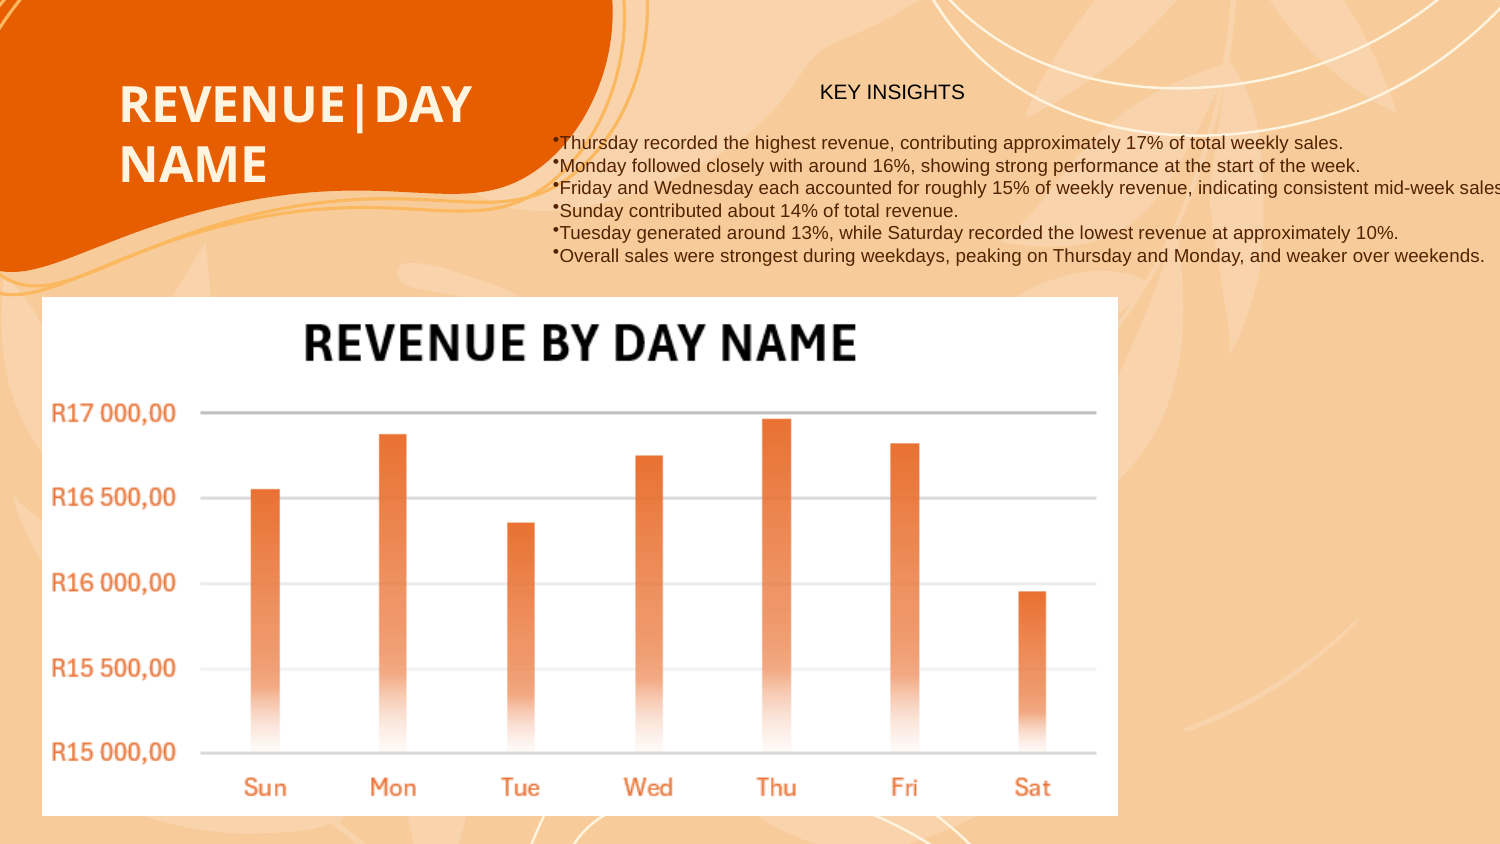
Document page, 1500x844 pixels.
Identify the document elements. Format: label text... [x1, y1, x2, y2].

text_box [820, 29, 1426, 123]
title REVENUE|DAY NAME [103, 57, 603, 123]
picture [42, 296, 1118, 816]
text_box KEY INSIGHTS [805, 71, 1132, 112]
text_box Thursday recorded the highest revenue, contributing approximately 17% of total weekly sales. Monday followed closely with around 16%, showing strong performance at the start of the week. Friday and Wednesday each accounted for roughly 15% of weekly revenue, indicating consistent mid-week sales. Sunday contributed about 14% of total revenue. Tuesday generated around 13%, while Saturday recorded the lowest revenue at approximately 10%. Overall sales were strongest during weekdays, peaking on Thursday and Monday, and weaker over weekends. [537, 123, 1500, 274]
